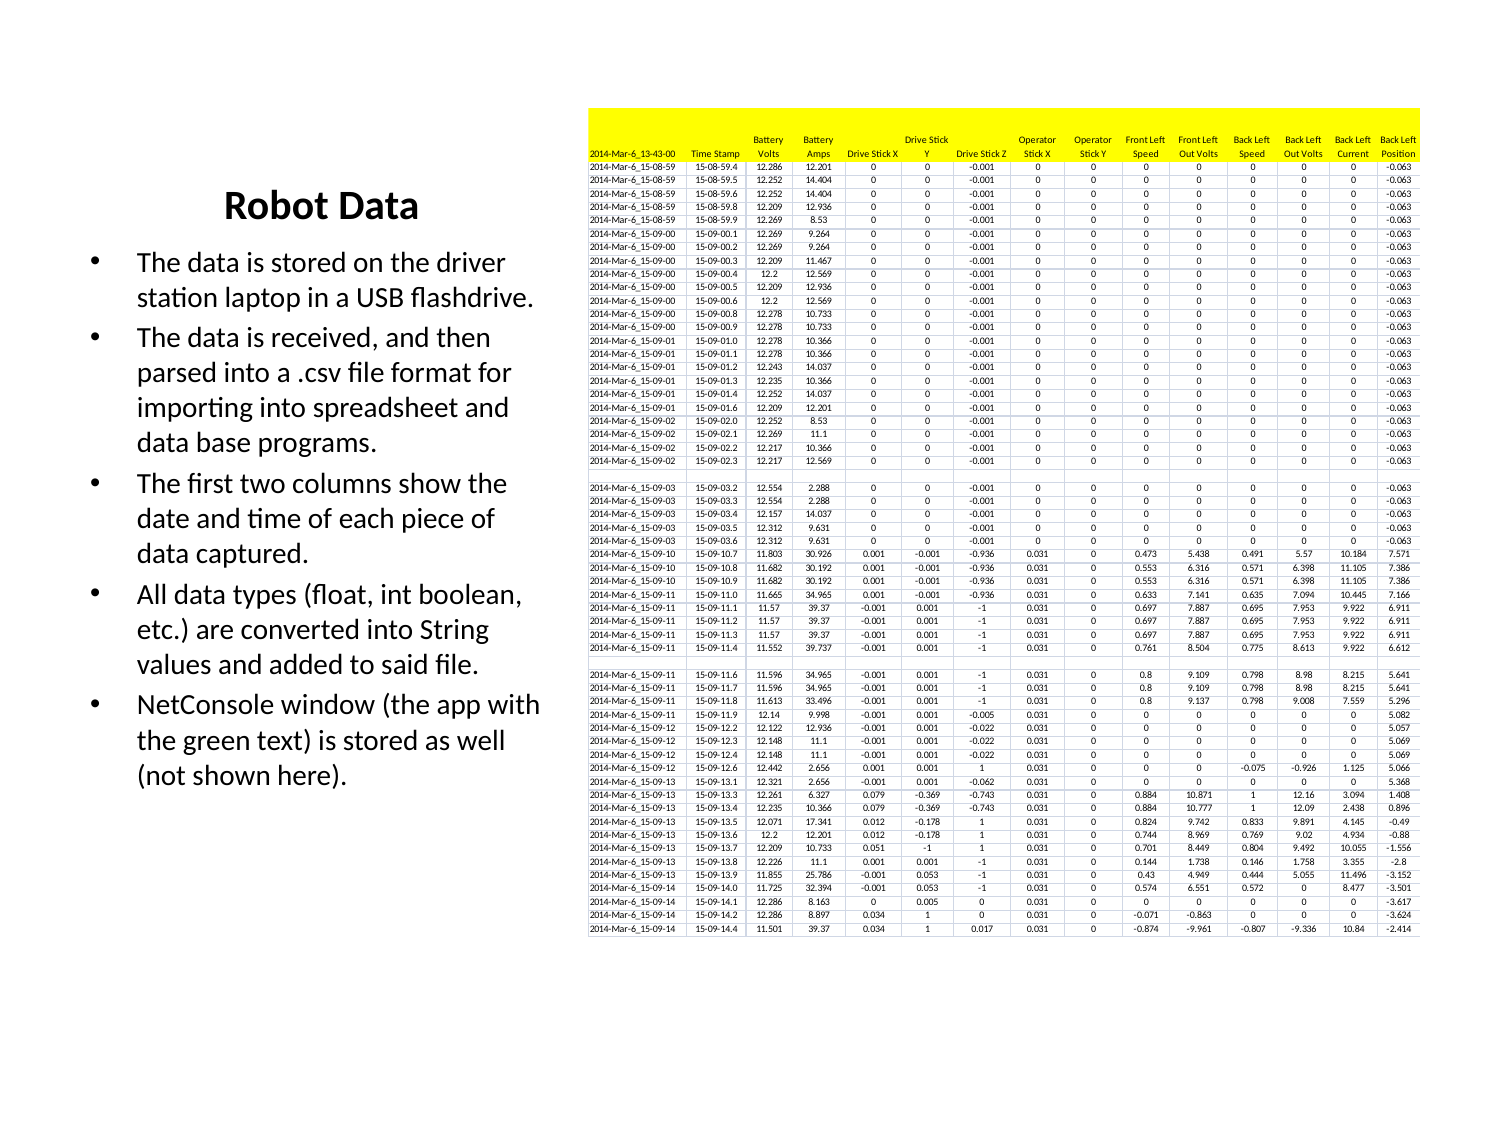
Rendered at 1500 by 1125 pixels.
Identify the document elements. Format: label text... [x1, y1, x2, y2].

title Robot Data [75, 44, 569, 235]
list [587, 107, 1421, 938]
list The data is stored on the driver station laptop in a USB flashdrive. The data is received, and then parsed into a .csv file format for importing into spreadsheet and data base programs. The first two columns show the date and time of each piece of data captured. All data types (float, int boolean, etc.) are converted into String values and added to said file. NetConsole window (the app with the green text) is stored as well (not shown here). [75, 235, 569, 1005]
